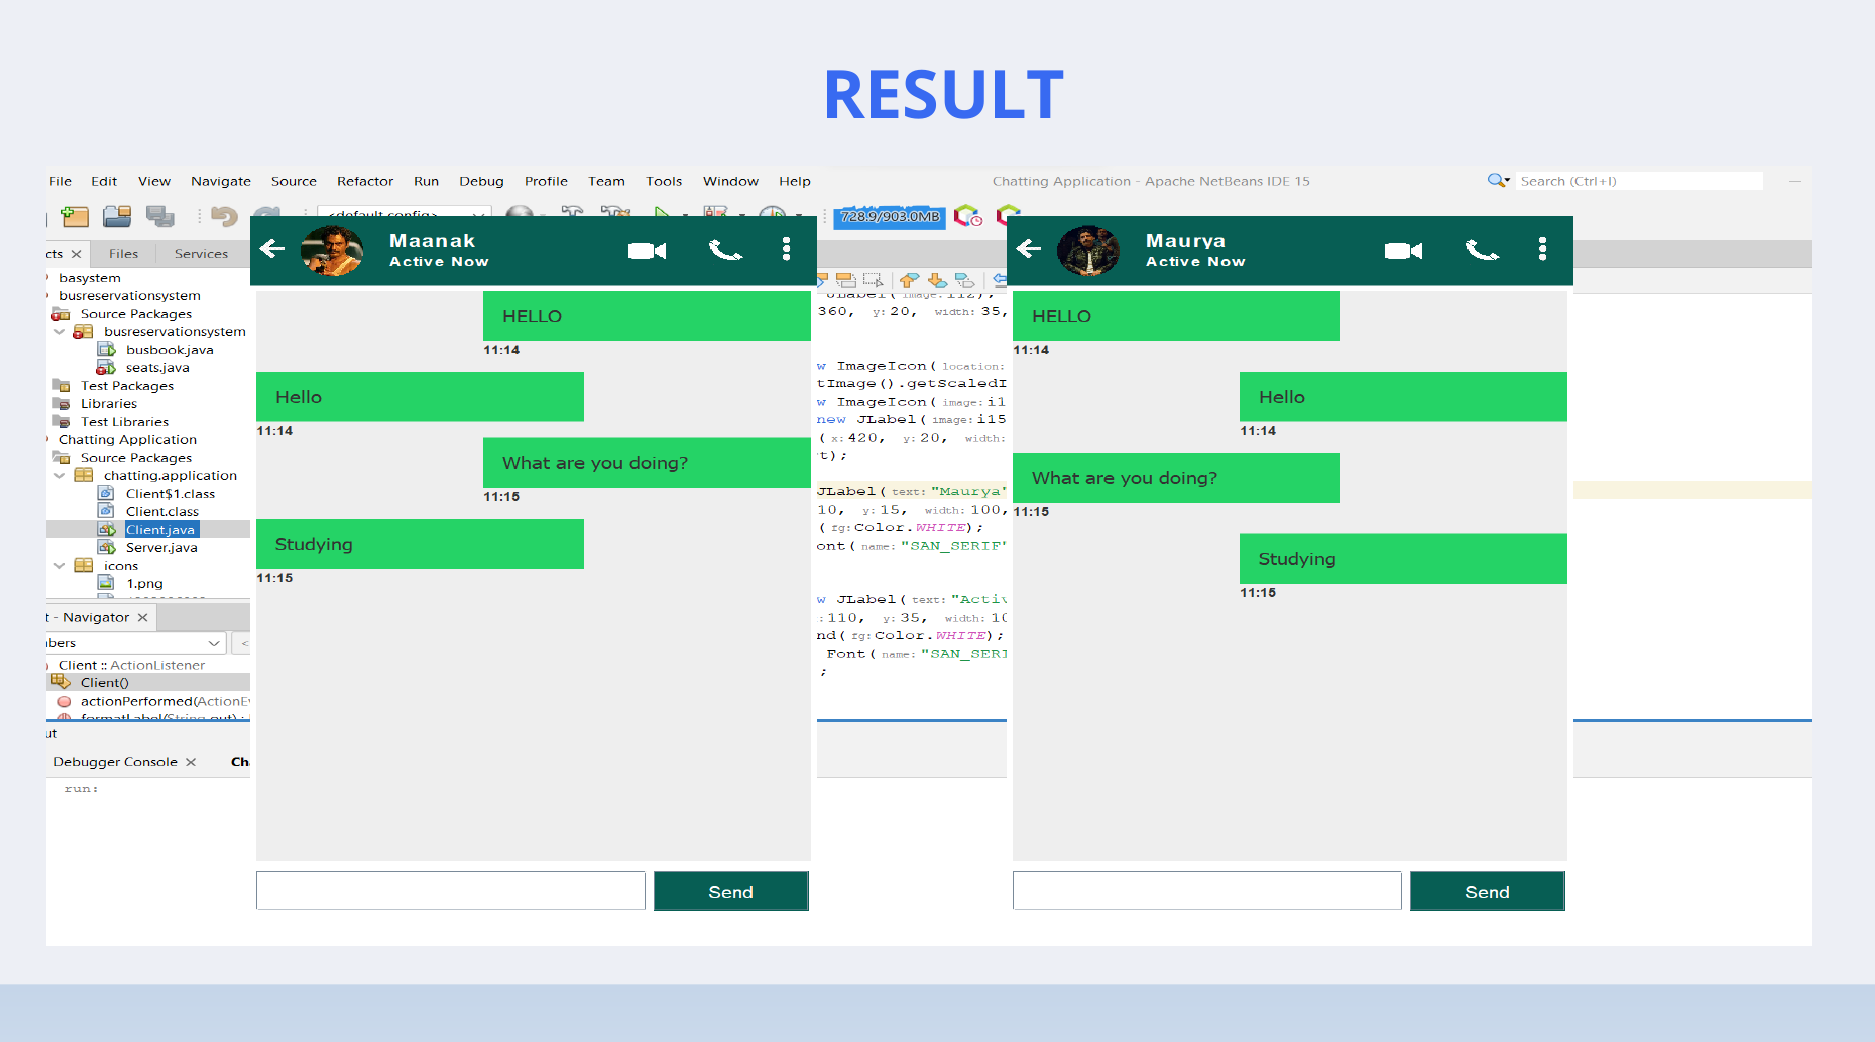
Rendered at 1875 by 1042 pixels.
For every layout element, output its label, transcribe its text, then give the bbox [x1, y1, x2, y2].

title RESULT [46, 52, 1840, 133]
picture [46, 166, 1812, 947]
